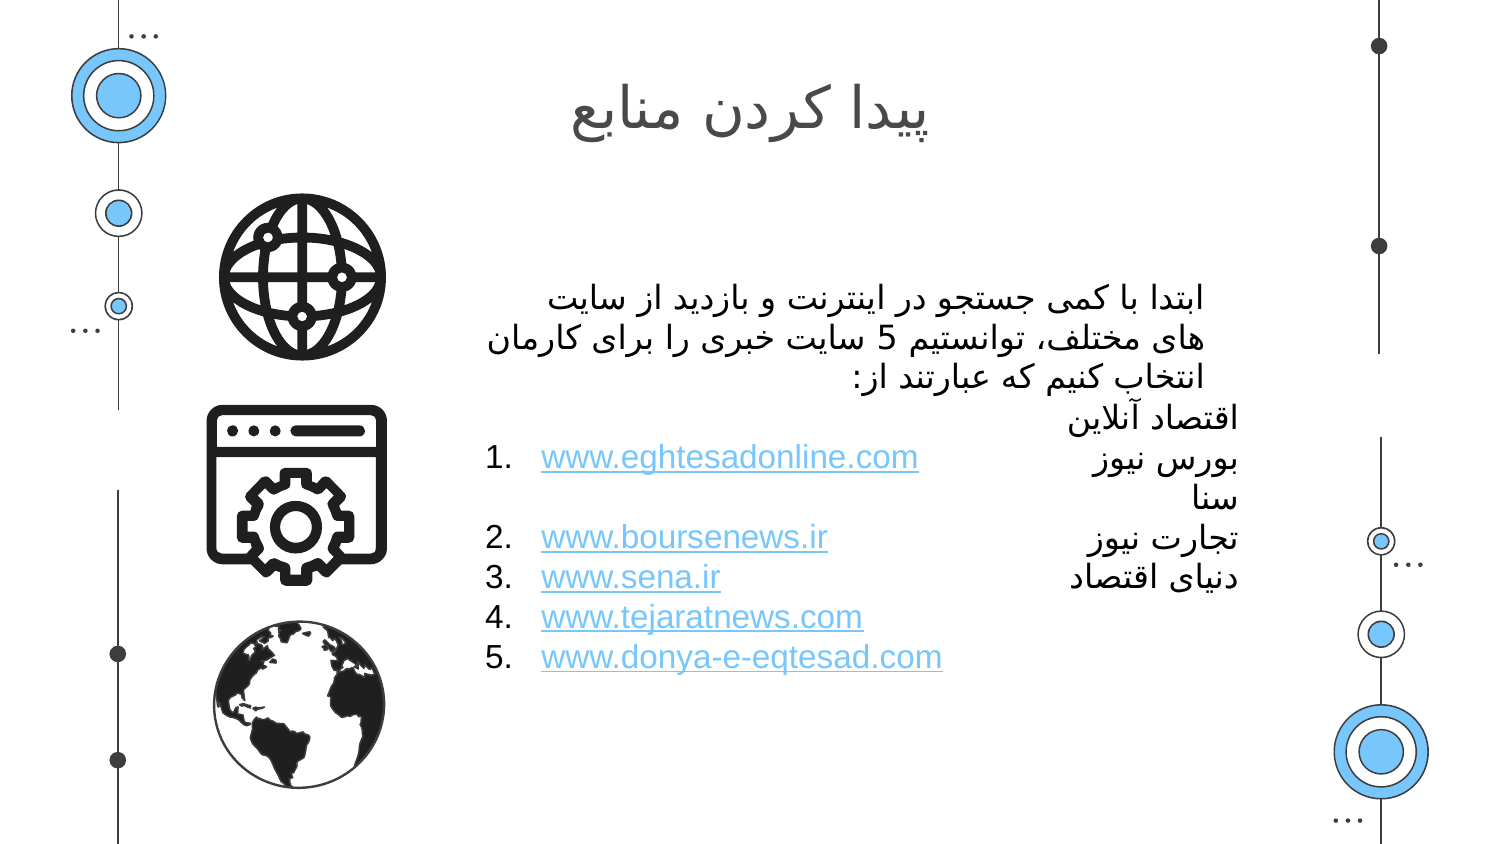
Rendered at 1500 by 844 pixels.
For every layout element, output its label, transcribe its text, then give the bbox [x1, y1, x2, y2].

text_box اقتصاد آنلاین بورس نیوز سنا تجارت نیوز دنیای اقتصاد [978, 388, 1254, 603]
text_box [206, 404, 388, 586]
text_box [218, 193, 386, 361]
title پیدا کردن منابع [299, 55, 1201, 150]
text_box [208, 620, 390, 789]
text_box ابتدا با کمی جستجو در اینترنت و بازدید از سایت های مختلف، توانستیم 5 سایت خبری را برای کارمان انتخاب کنیم که عبارتند از:‎ www.eghtesadonline.com www.boursenews.ir www.sena.ir www.tejaratnews.com www.donya-e-eqtesad.com [470, 268, 1221, 683]
text_box [463, 265, 1288, 491]
